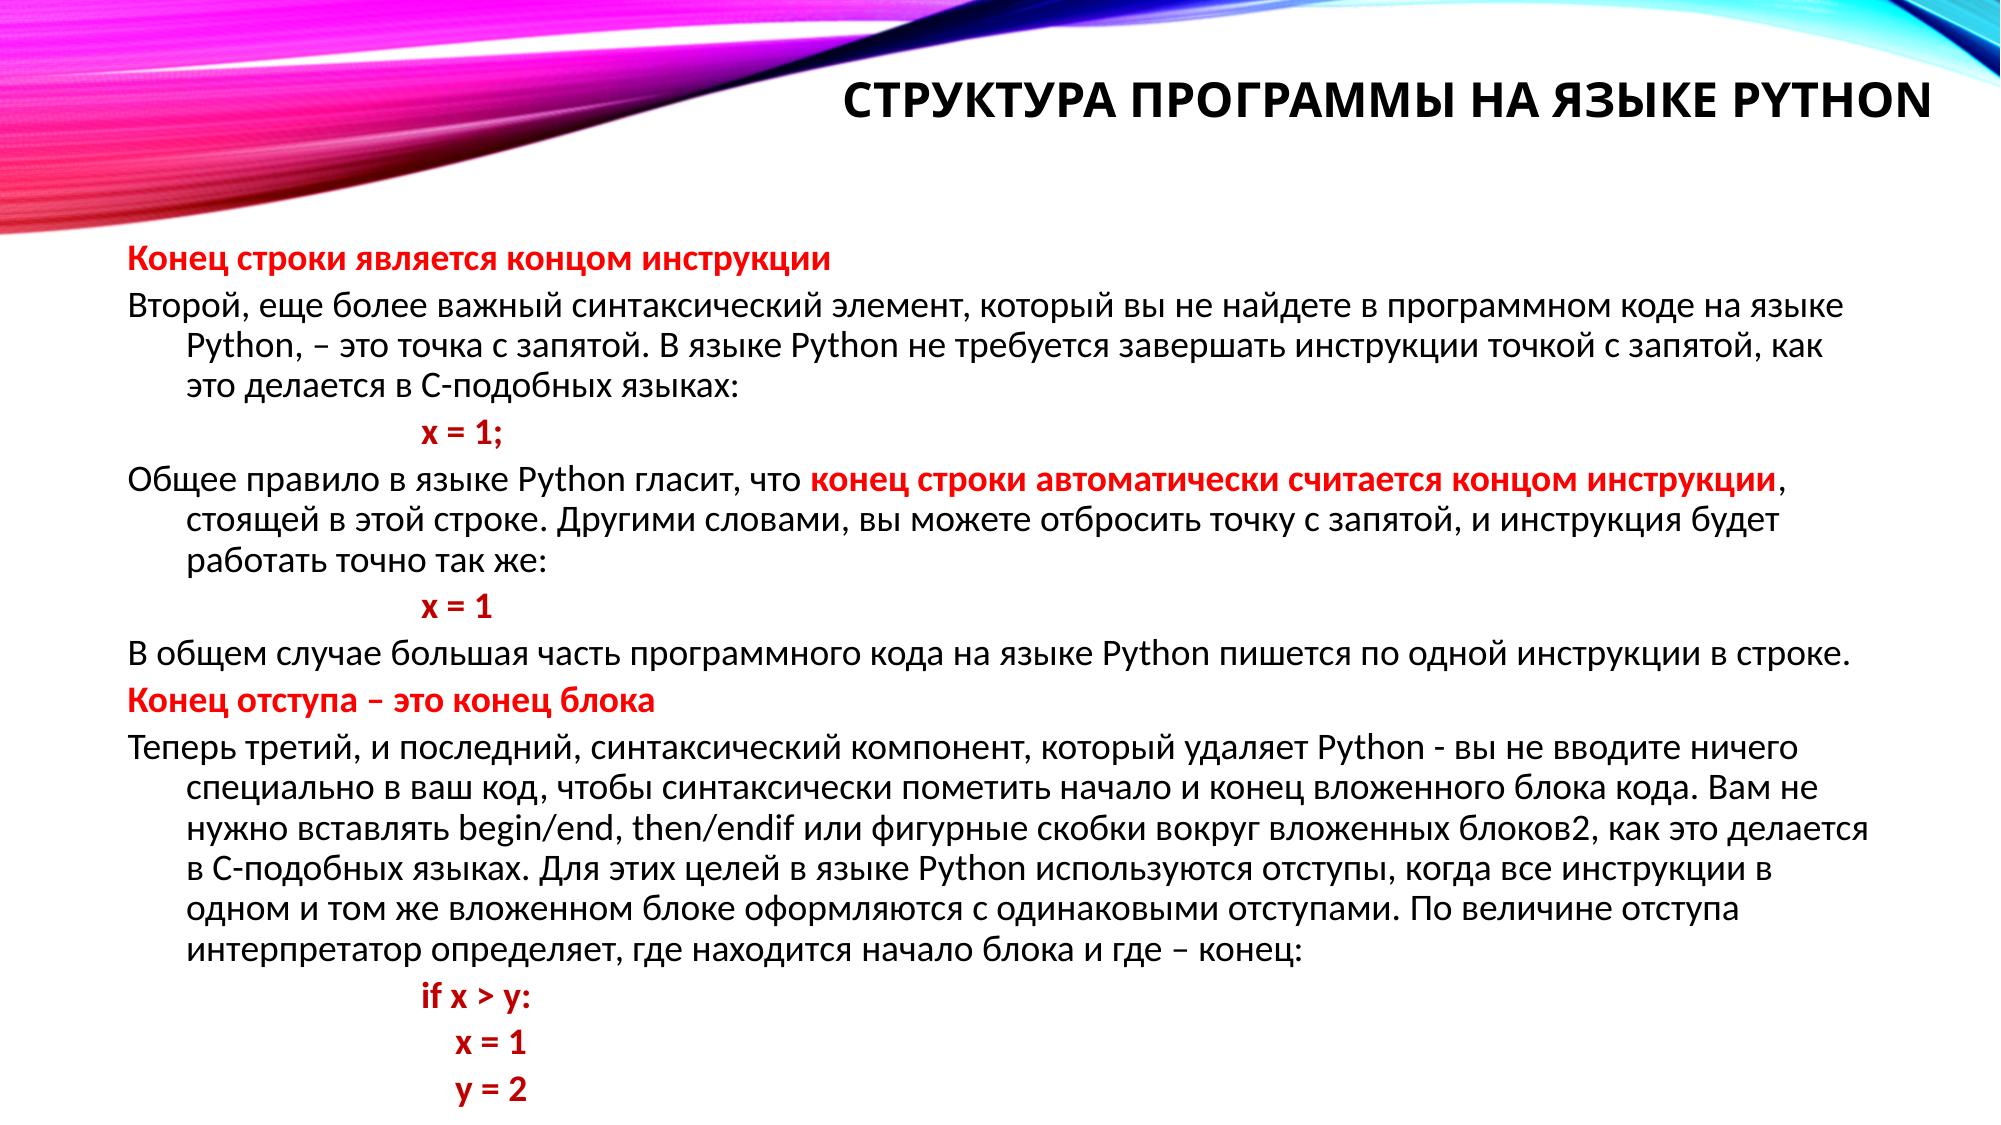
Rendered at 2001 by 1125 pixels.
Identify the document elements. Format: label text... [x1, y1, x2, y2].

picture [0, 0, 2000, 237]
picture [1910, 0, 2000, 45]
title Структура программы на языке Python [182, 67, 1950, 194]
picture [1890, 0, 2000, 75]
list Конец строки является концом инструкции Второй, еще более важный синтаксический элемент, который вы не найдете в программном коде на языке Python, – это точка с запятой. В языке Python не требуется завершать инструкции точкой с запятой, как это делается в C-подобных языках: x = 1; Общее правило в языке Python гласит, что конец строки автоматически считается концом инструкции, стоящей в этой строке. Другими словами, вы можете отбросить точку с запятой, и инструкция будет работать точно так же: x = 1 В общем случае большая часть программного кода на языке Python пишется по одной инструкции в строке. Конец отступа – это конец блока Теперь третий, и последний, синтаксический компонент, который удаляет Python - вы не вводите ничего специально в ваш код, чтобы синтаксически пометить начало и конец вложенного блока кода. Вам не нужно вставлять begin/end, then/endif или фигурные скобки вокруг вложенных блоков2, как это делается в C-подобных языках. Для этих целей в языке Python используются отступы, когда все инструкции в одном и том же вложенном блоке оформляются с одинаковыми отступами. По величине отступа интерпретатор определяет, где находится начало блока и где – конец: if x > y: x = 1 y = 2 [112, 230, 1888, 1109]
